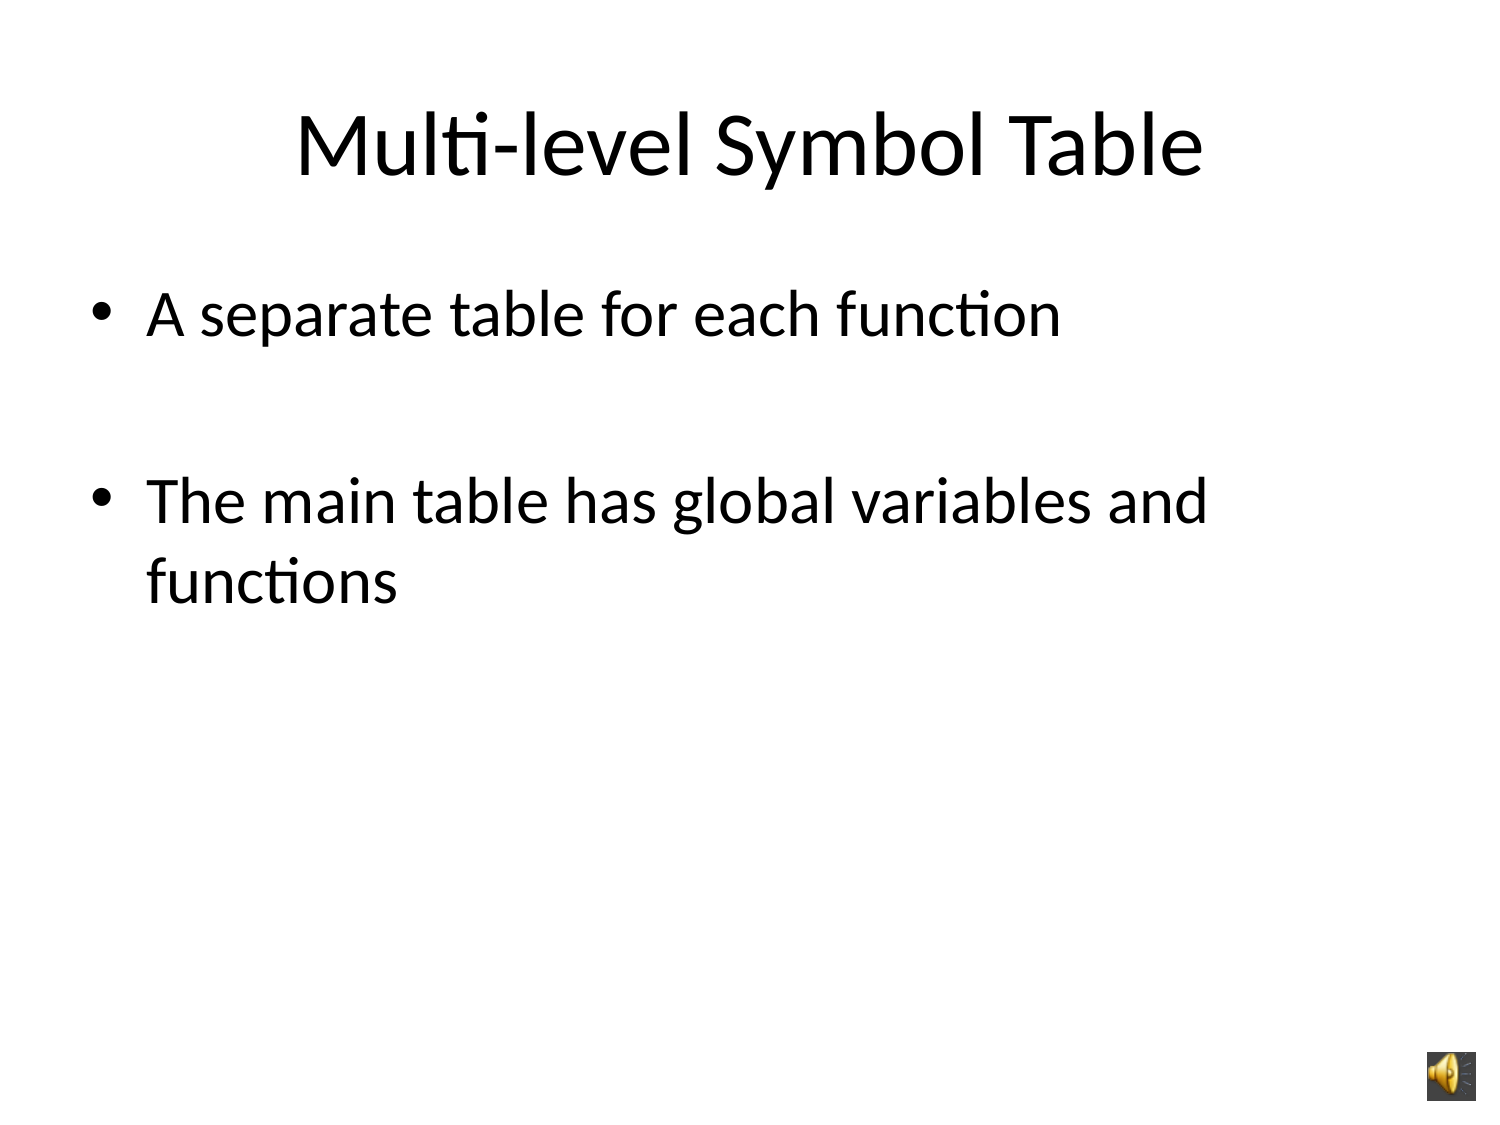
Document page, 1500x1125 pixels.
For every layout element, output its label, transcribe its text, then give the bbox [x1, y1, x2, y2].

picture [1426, 1051, 1477, 1102]
title Multi-level Symbol Table [75, 45, 1425, 233]
list A separate table for each function The main table has global variables and functions [75, 262, 1425, 1005]
